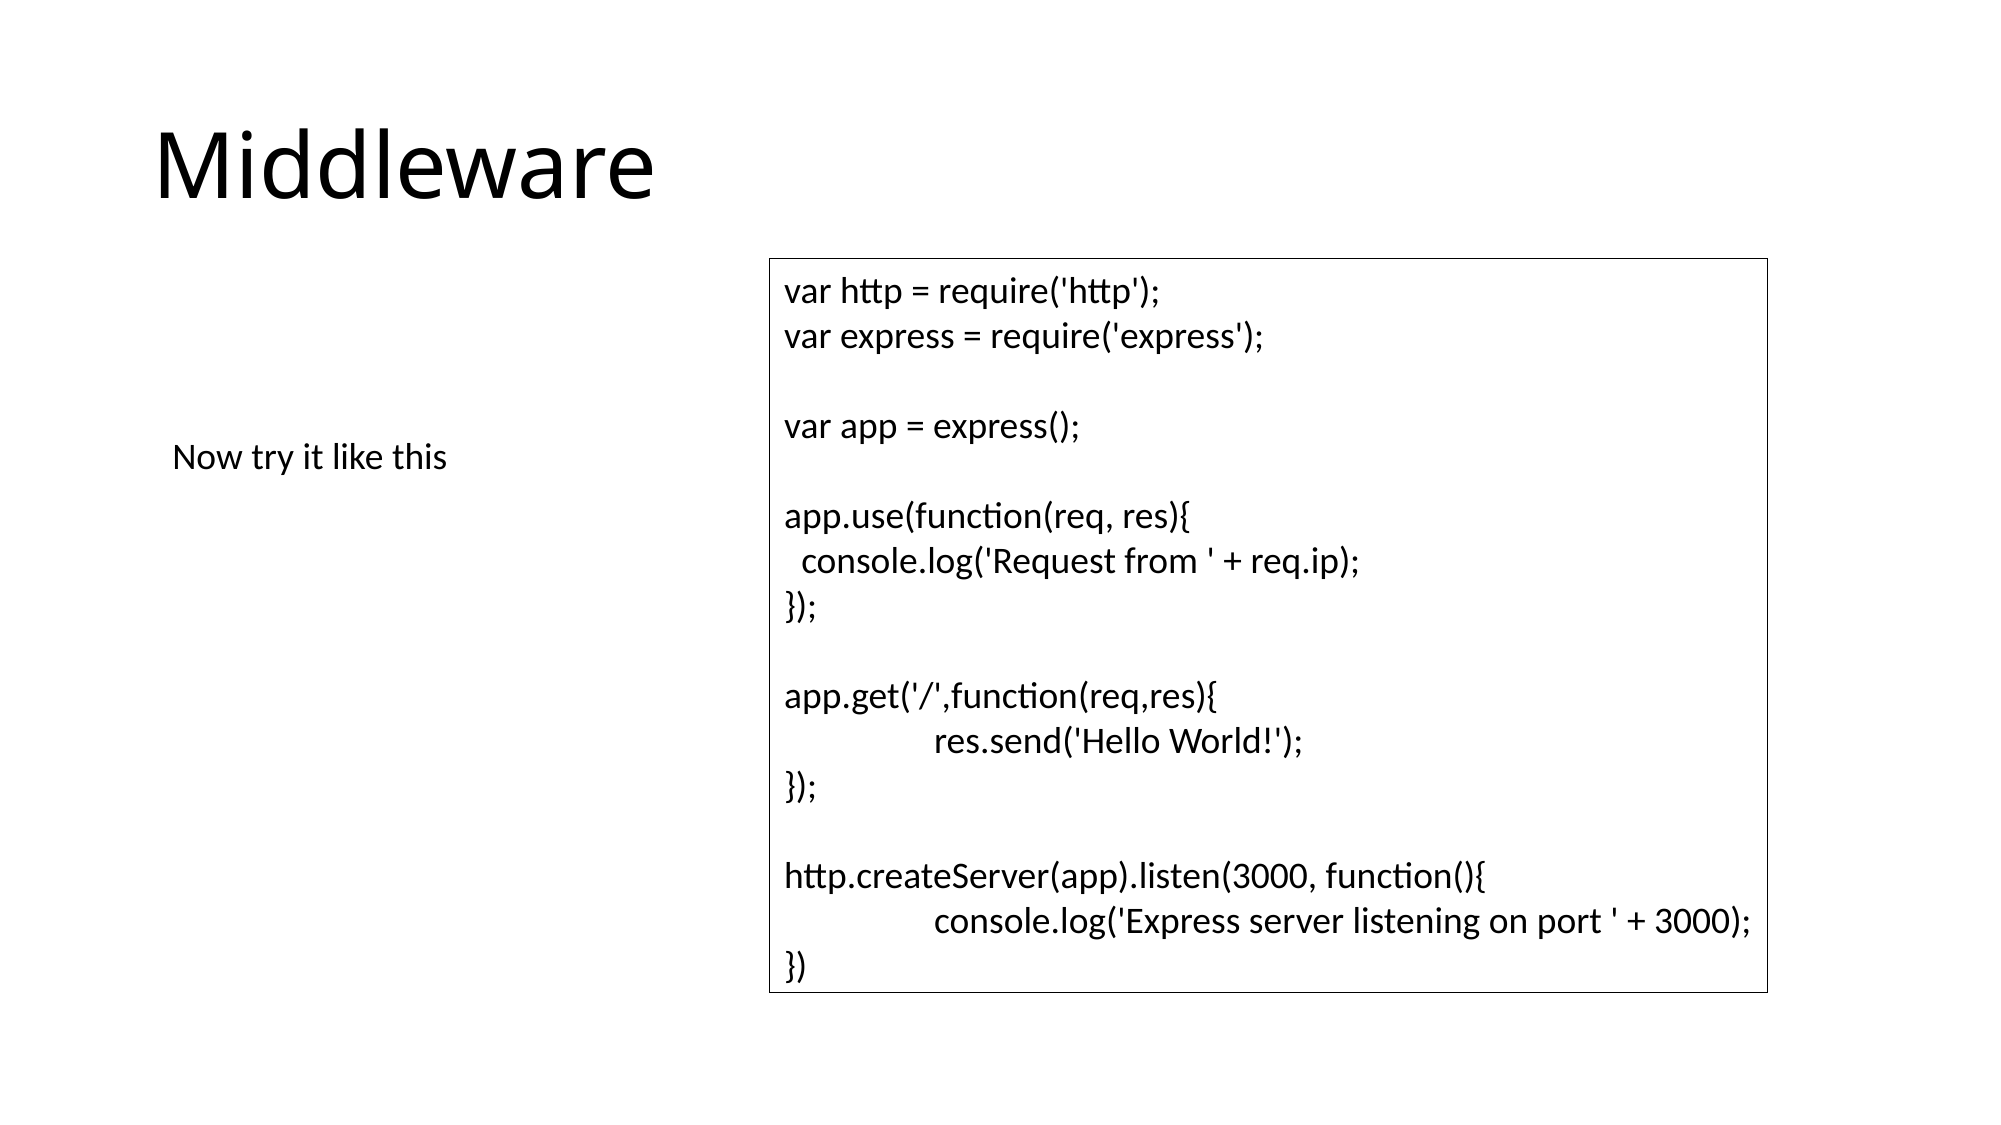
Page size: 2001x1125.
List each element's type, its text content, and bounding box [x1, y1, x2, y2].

text_box var http = require('http'); var express = require('express'); var app = express(); app.use(function(req, res){ console.log('Request from ' + req.ip); }); app.get('/',function(req,res){ res.send('Hello World!'); }); http.createServer(app).listen(3000, function(){ console.log('Express server listening on port ' + 3000); }) [769, 258, 1768, 993]
text_box Now try it like this [157, 424, 463, 485]
title Middleware [137, 59, 1863, 278]
